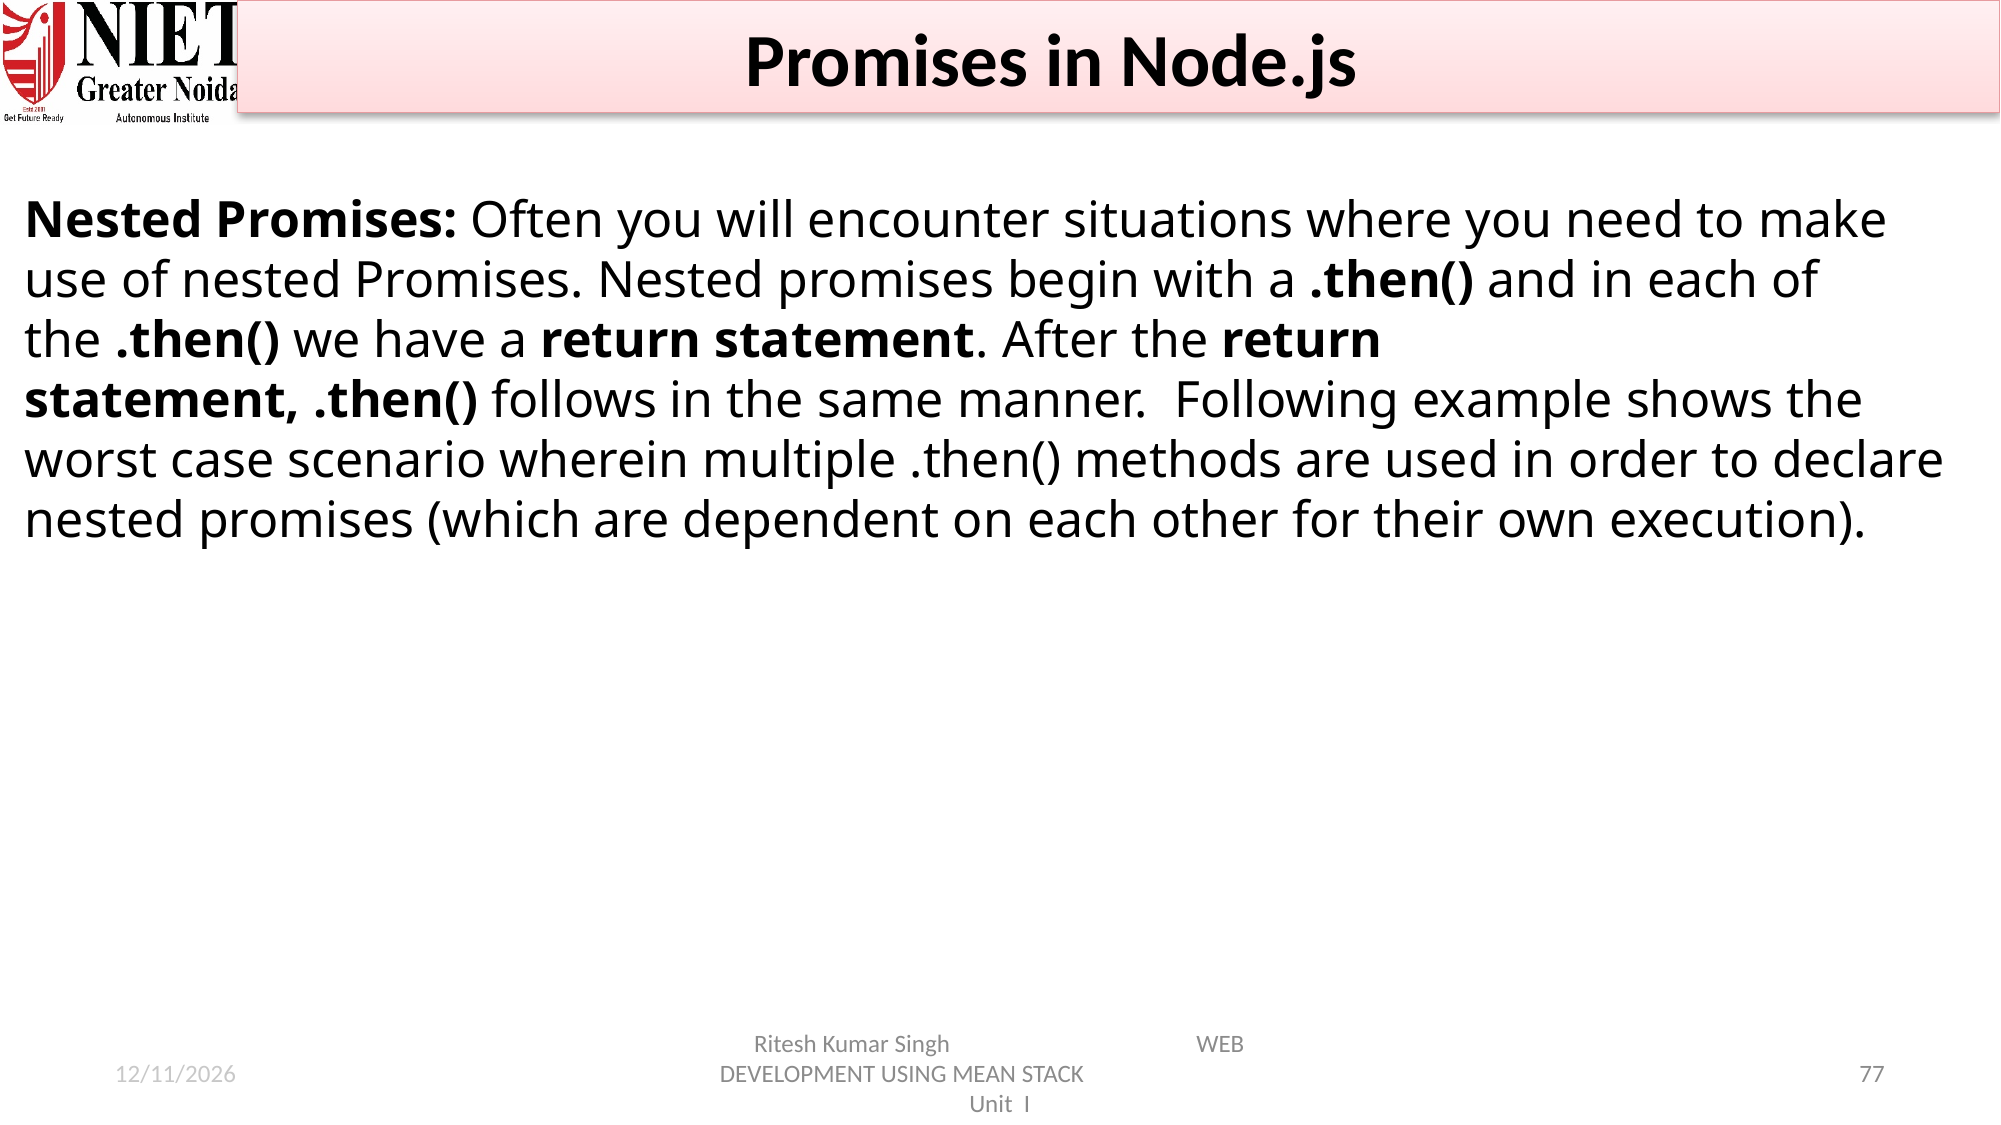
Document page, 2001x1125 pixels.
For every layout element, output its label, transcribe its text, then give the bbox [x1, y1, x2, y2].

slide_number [99, 1042, 567, 1103]
text_box Promises in Node.js [237, 0, 2000, 113]
picture [0, 0, 250, 125]
slide_number 77 [1433, 1042, 1900, 1103]
footer Ritesh Kumar Singh WEB DEVELOPMENT USING MEAN STACK Unit I [683, 1042, 1317, 1103]
list Nested Promises: Often you will encounter situations where you need to make use of nested Promises. Nested promises begin with a .then() and in each of the .then() we have a return statement. After the return statement, .then() follows in the same manner. Following example shows the worst case scenario wherein multiple .then() methods are used in order to declare nested promises (which are dependent on each other for their own execution). [24, 187, 1975, 809]
